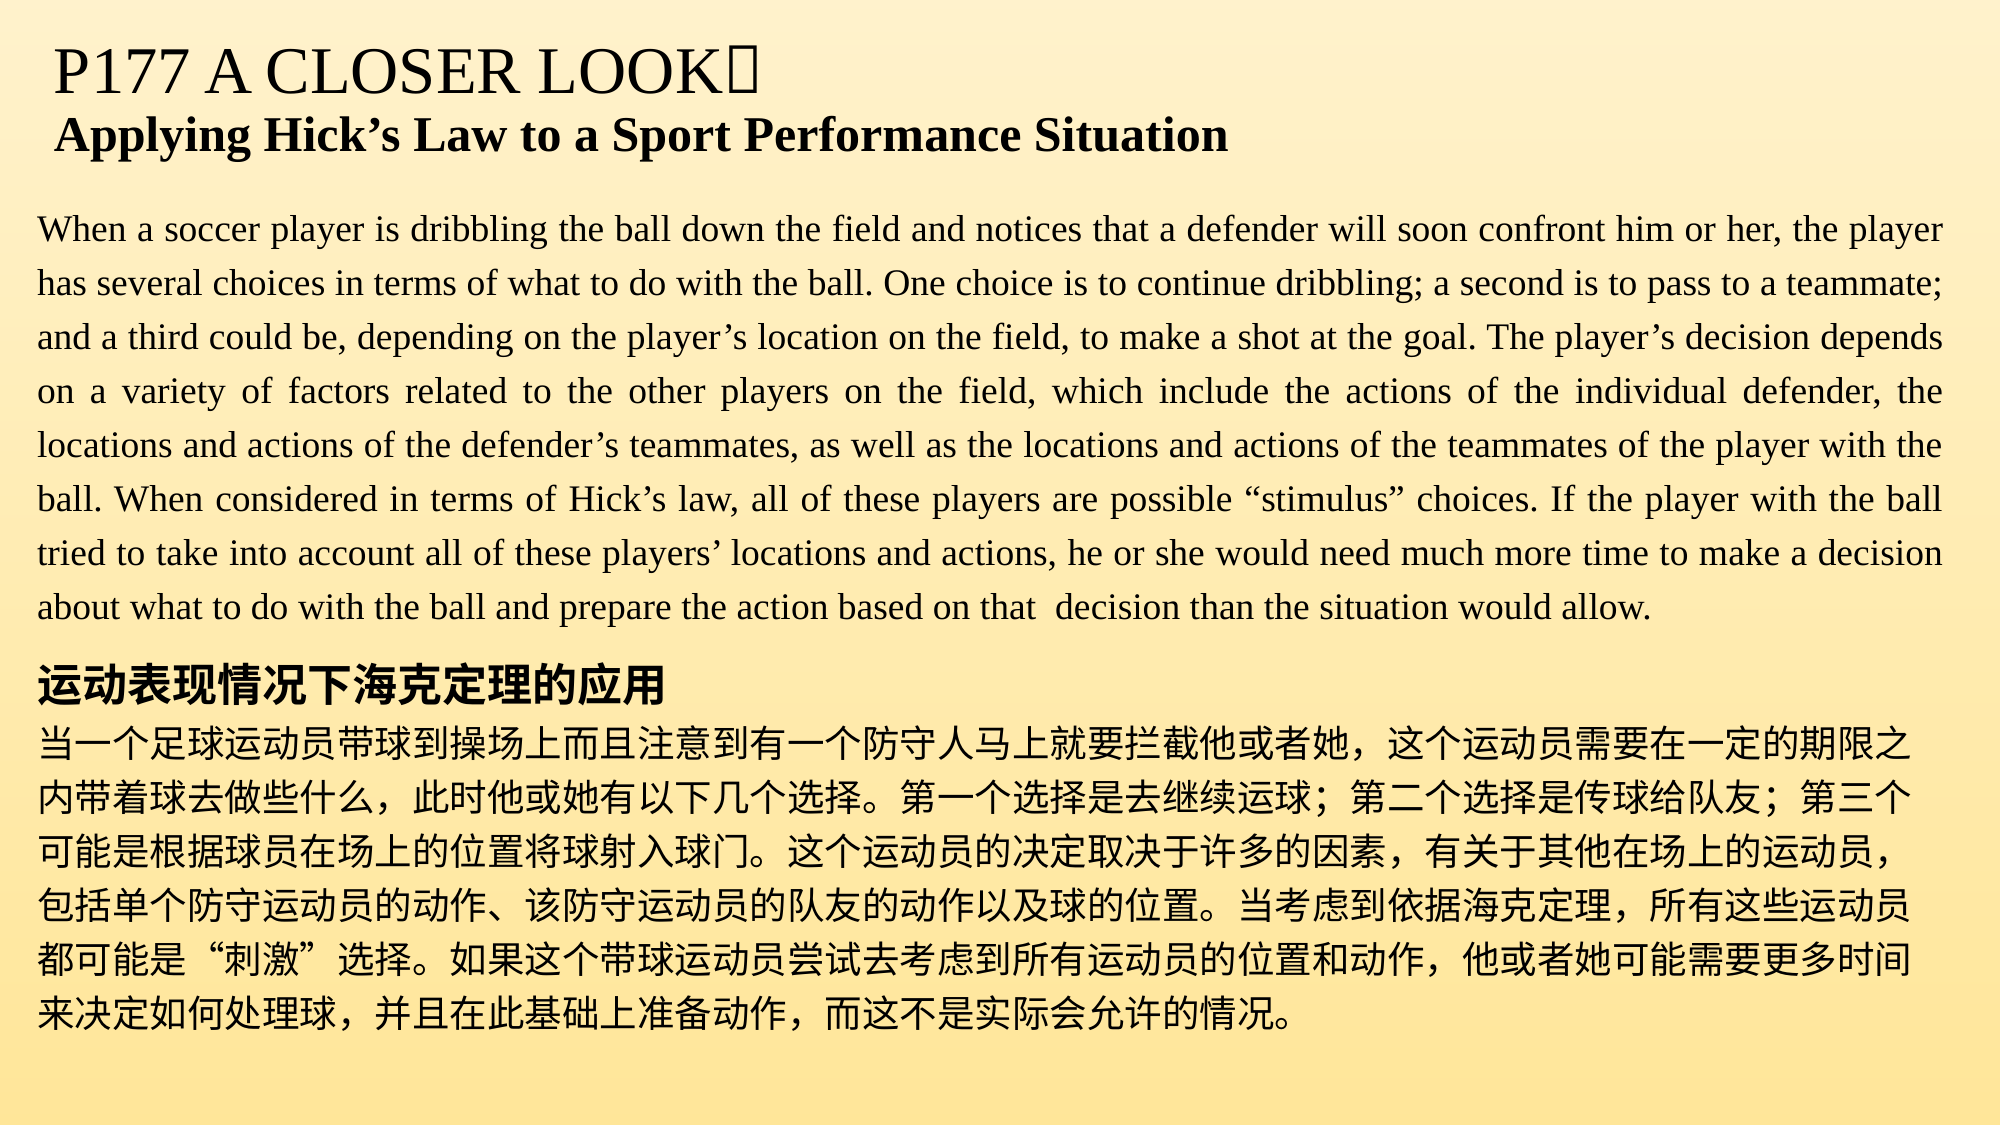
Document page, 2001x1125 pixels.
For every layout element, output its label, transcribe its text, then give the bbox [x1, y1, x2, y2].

list When a soccer player is dribbling the ball down the field and notices that a defender will soon confront him or her, the player has several choices in terms of what to do with the ball. One choice is to continue dribbling; a second is to pass to a teammate; and a third could be, depending on the player’s location on the field, to make a shot at the goal. The player’s decision depends on a variety of factors related to the other players on the field, which include the actions of the individual defender, the locations and actions of the defender’s teammates, as well as the locations and actions of the teammates of the player with the ball. When considered in terms of Hick’s law, all of these players are possible “stimulus” choices. If the player with the ball tried to take into account all of these players’ locations and actions, he or she would need much more time to make a decision about what to do with the ball and prepare the action based on that decision than the situation would allow. 运动表现情况下海克定理的应用 当一个足球运动员带球到操场上而且注意到有一个防守人马上就要拦截他或者她，这个运动员需要在一定的期限之内带着球去做些什么，此时他或她有以下几个选择。第一个选择是去继续运球；第二个选择是传球给队友；第三个可能是根据球员在场上的位置将球射入球门。这个运动员的决定取决于许多的因素，有关于其他在场上的运动员，包括单个防守运动员的动作、该防守运动员的队友的动作以及球的位置。当考虑到依据海克定理，所有这些运动员都可能是“刺激”选择。如果这个带球运动员尝试去考虑到所有运动员的位置和动作，他或者她可能需要更多时间来决定如何处理球，并且在此基础上准备动作，而这不是实际会允许的情况。 [22, 187, 1961, 1088]
title P177 A CLOSER LOOK Applying Hick’s Law to a Sport Performance Situation [38, 0, 2000, 312]
